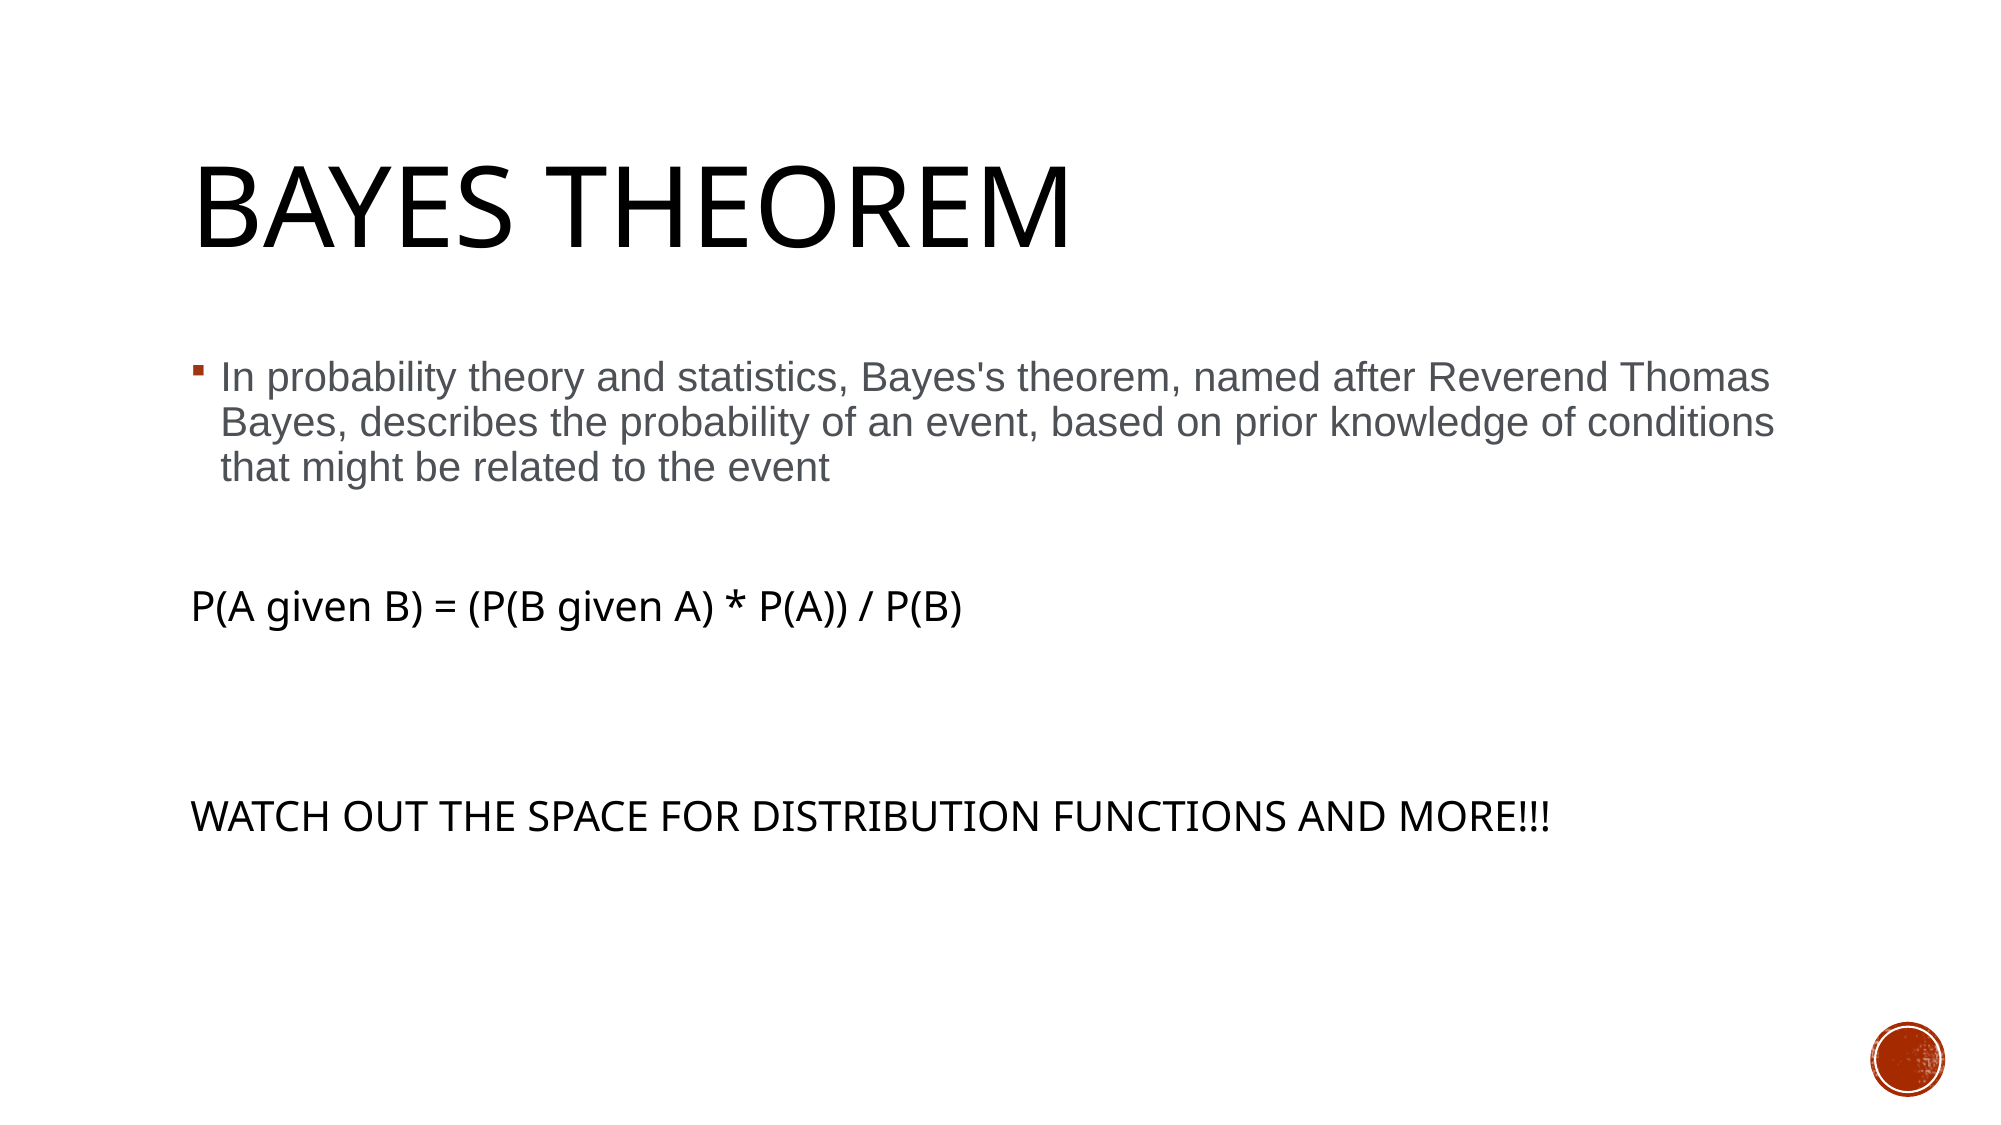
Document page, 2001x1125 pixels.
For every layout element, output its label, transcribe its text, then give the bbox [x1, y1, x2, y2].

list In probability theory and statistics, Bayes's theorem, named after Reverend Thomas Bayes, describes the probability of an event, based on prior knowledge of conditions that might be related to the event P(A given B) = (P(B given A) * P(A)) / P(B) WATCH OUT THE SPACE FOR DISTRIBUTION FUNCTIONS AND MORE!!! [175, 348, 1826, 1013]
title Bayes theorem [175, 79, 1826, 344]
